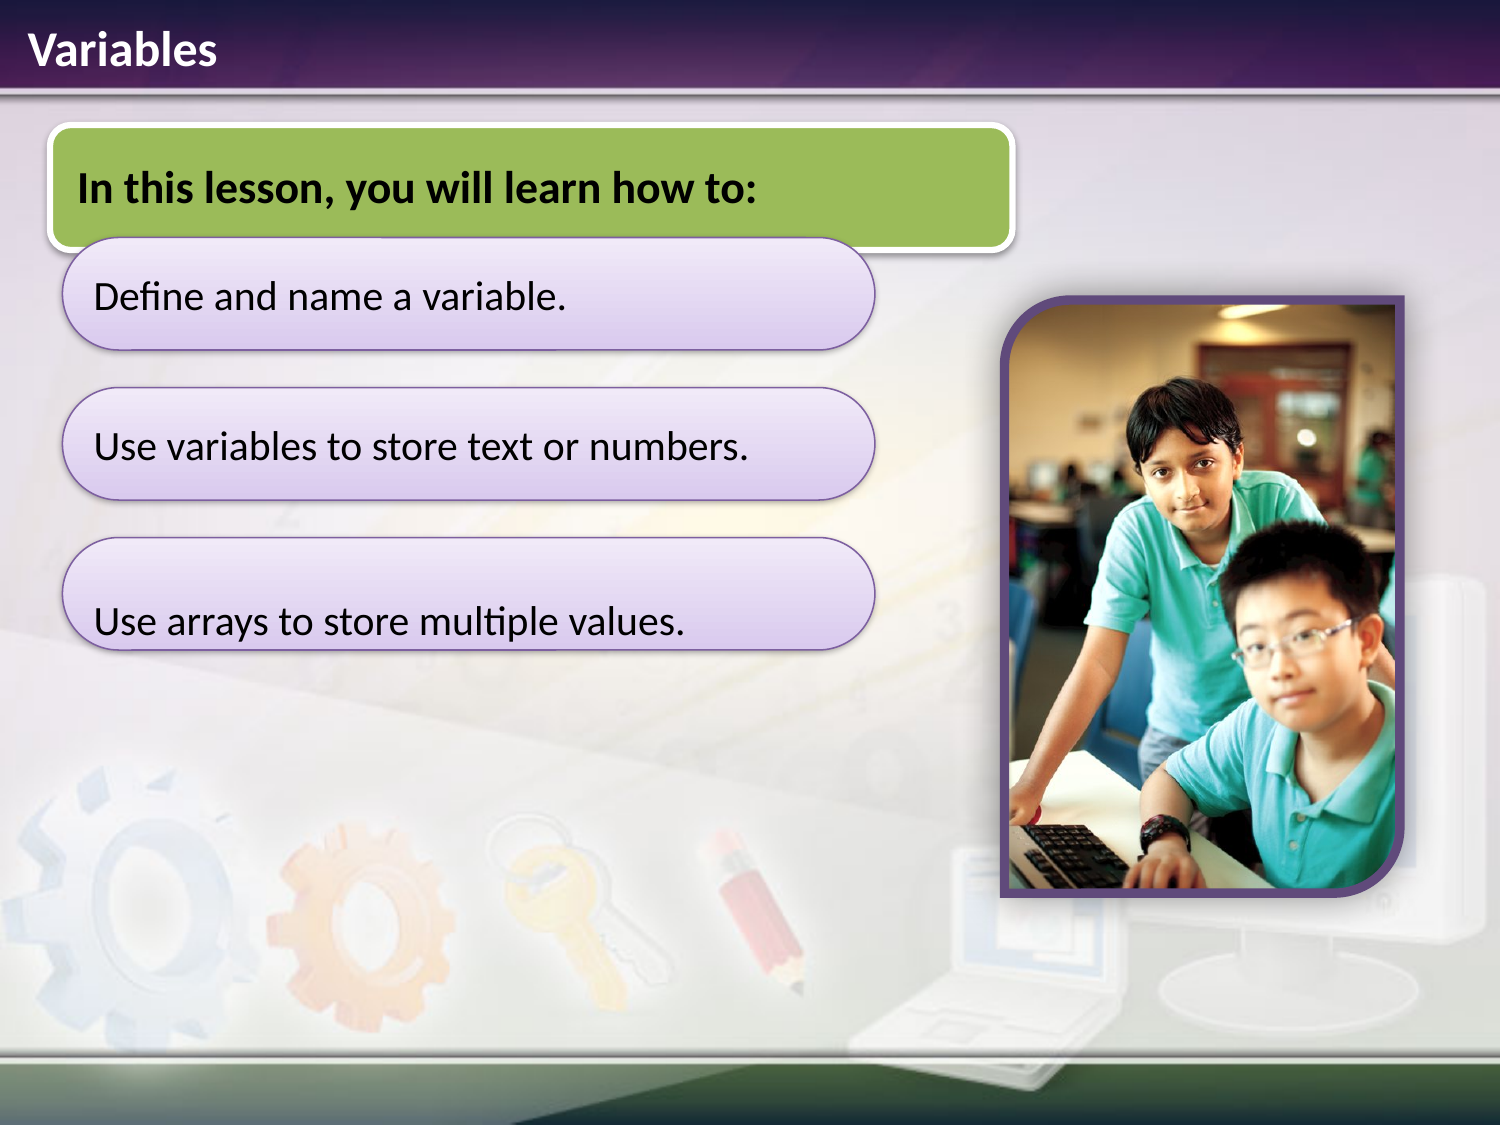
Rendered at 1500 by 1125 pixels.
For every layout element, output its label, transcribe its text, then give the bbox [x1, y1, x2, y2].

text_box Use arrays to store multiple values. [61, 536, 876, 651]
text_box Define and name a variable. [61, 260, 876, 351]
text_box Use variables to store text or numbers. [61, 386, 876, 501]
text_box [49, 124, 1013, 251]
text_box Variables [12, 0, 1363, 93]
picture [0, 0, 1500, 1125]
